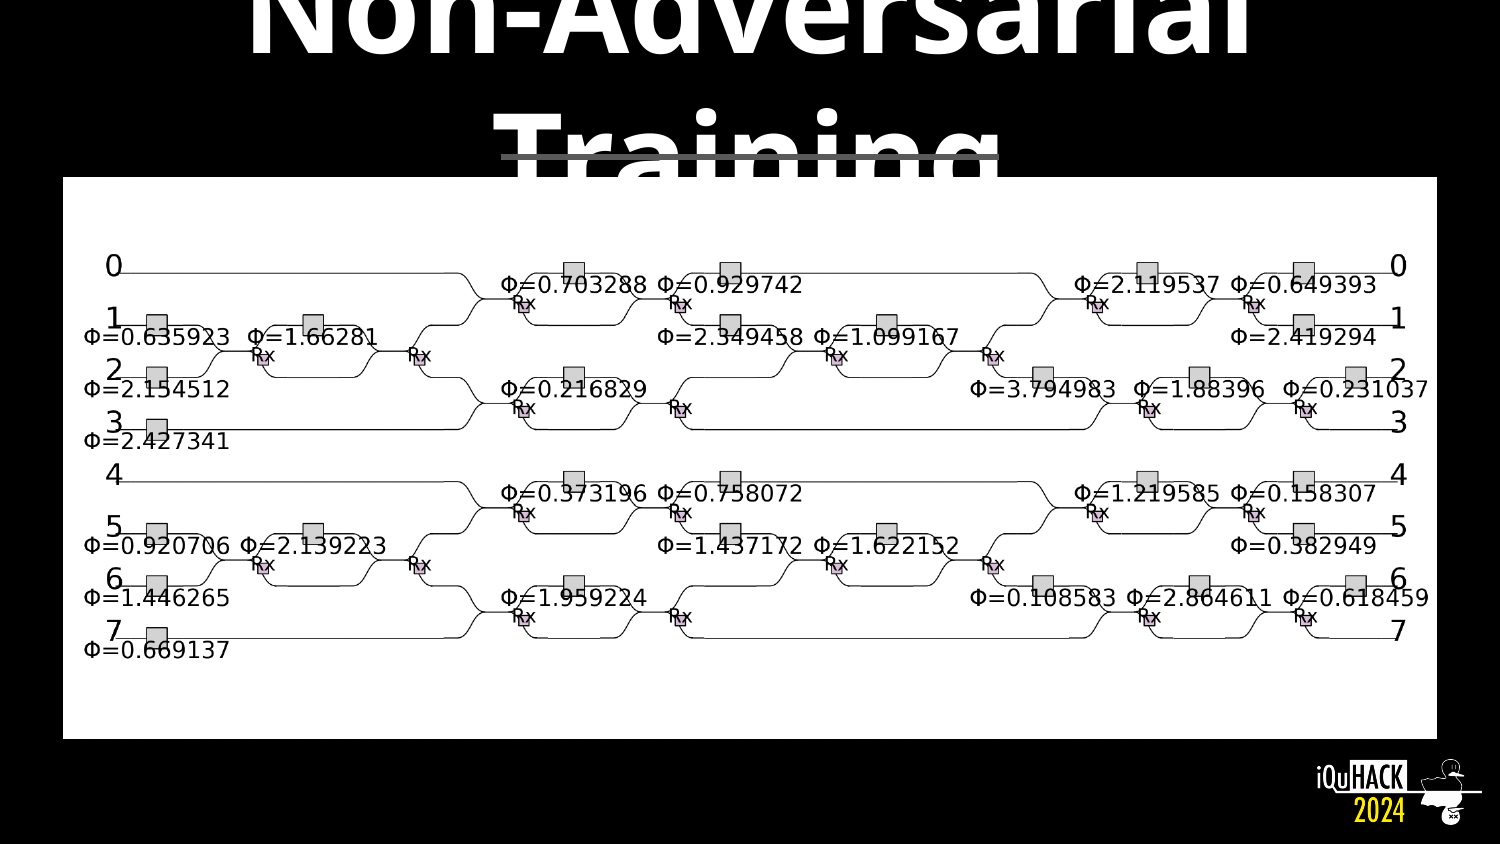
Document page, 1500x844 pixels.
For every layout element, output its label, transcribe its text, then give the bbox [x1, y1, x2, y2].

picture [63, 177, 1437, 739]
text_box Non-Adversarial Training [0, 0, 1500, 158]
picture [1317, 759, 1482, 825]
